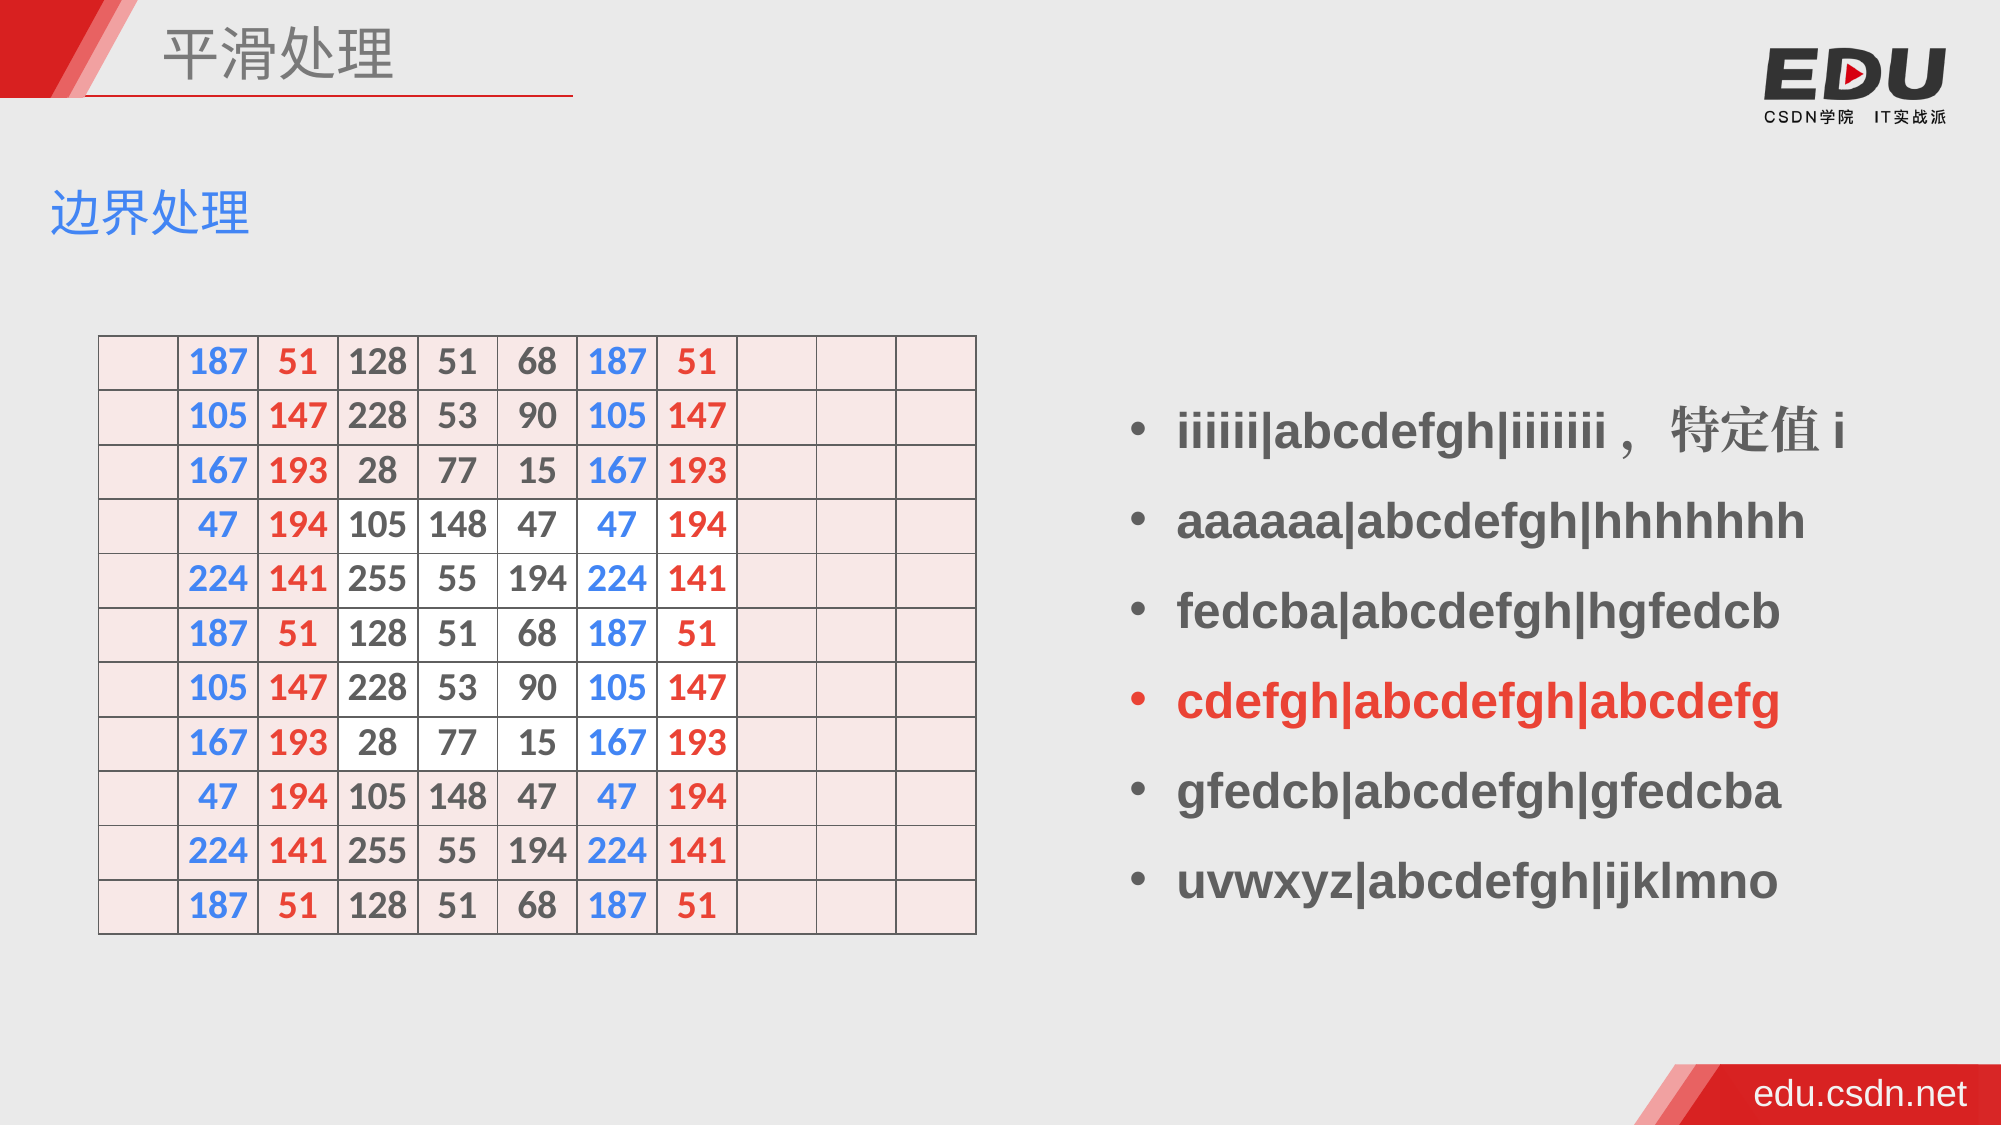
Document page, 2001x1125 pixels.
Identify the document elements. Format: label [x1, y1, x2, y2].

table_cell [99, 663, 177, 716]
table_cell [578, 718, 656, 770]
table_cell [817, 609, 895, 661]
table_cell [897, 881, 975, 933]
table_cell [339, 391, 417, 444]
table_cell [498, 881, 576, 933]
table_header [658, 337, 736, 389]
table_cell [259, 500, 337, 553]
table_cell [259, 826, 337, 879]
table_cell [498, 391, 576, 444]
table_cell [498, 663, 576, 716]
table_cell [99, 826, 177, 879]
table_cell [99, 446, 177, 498]
table_cell [339, 609, 417, 661]
table_cell [99, 554, 177, 607]
table_cell [99, 881, 177, 933]
table_cell [179, 500, 257, 553]
table_cell [578, 772, 656, 825]
table_cell [339, 446, 417, 498]
table_cell [339, 554, 417, 607]
table_cell [339, 881, 417, 933]
table_cell [419, 446, 497, 498]
table_cell [578, 391, 656, 444]
table_cell [498, 772, 576, 825]
table_cell [259, 554, 337, 607]
table_cell [817, 391, 895, 444]
table_cell [419, 554, 497, 607]
table_cell [498, 718, 576, 770]
table_cell [498, 500, 576, 553]
table_cell [817, 554, 895, 607]
text_box [35, 144, 449, 250]
table_cell [658, 826, 736, 879]
table_cell [419, 609, 497, 661]
table_cell [419, 826, 497, 879]
table_cell [817, 446, 895, 498]
table_cell [419, 772, 497, 825]
table_cell [339, 663, 417, 716]
table_cell [738, 391, 816, 444]
table_cell [99, 500, 177, 553]
table_cell [498, 826, 576, 879]
table_cell [817, 718, 895, 770]
table_header [339, 337, 417, 389]
table_cell [897, 609, 975, 661]
table_cell [339, 772, 417, 825]
table_cell [658, 609, 736, 661]
table_cell [578, 881, 656, 933]
table_cell [578, 826, 656, 879]
table_header [817, 337, 895, 389]
table_cell [99, 718, 177, 770]
table_cell [259, 446, 337, 498]
table_cell [738, 554, 816, 607]
table_header [419, 337, 497, 389]
table_cell [179, 446, 257, 498]
table_cell [658, 391, 736, 444]
table_cell [419, 718, 497, 770]
table_cell [738, 609, 816, 661]
text_box [10, 0, 126, 77]
table_cell [897, 554, 975, 607]
table_cell [897, 826, 975, 879]
table_cell [817, 663, 895, 716]
table_cell [179, 772, 257, 825]
table_cell [339, 718, 417, 770]
table_cell [339, 826, 417, 879]
table_cell [498, 554, 576, 607]
table_cell [738, 500, 816, 553]
table_cell [339, 500, 417, 553]
table_cell [99, 772, 177, 825]
table_cell [419, 391, 497, 444]
table_cell [658, 772, 736, 825]
table_header [578, 337, 656, 389]
table_header [738, 337, 816, 389]
table_cell [179, 826, 257, 879]
table_cell [498, 446, 576, 498]
table_cell [738, 446, 816, 498]
table_cell [738, 881, 816, 933]
table_cell [658, 718, 736, 770]
table_cell [738, 718, 816, 770]
table_cell [419, 881, 497, 933]
table_header [179, 337, 257, 389]
table_header [99, 337, 177, 389]
table_cell [179, 718, 257, 770]
table_cell [578, 500, 656, 553]
table_cell [179, 609, 257, 661]
table_cell [817, 826, 895, 879]
table_cell [578, 554, 656, 607]
text_box [154, 17, 809, 96]
table_header [498, 337, 576, 389]
table_cell [658, 663, 736, 716]
table_cell [658, 881, 736, 933]
table_header [259, 337, 337, 389]
table_cell [817, 500, 895, 553]
table_cell [179, 881, 257, 933]
table_cell [738, 663, 816, 716]
text_box [1114, 360, 1902, 916]
table_cell [259, 391, 337, 444]
table_cell [897, 772, 975, 825]
table_cell [578, 663, 656, 716]
table_cell [99, 609, 177, 661]
table_cell [419, 663, 497, 716]
table_cell [259, 772, 337, 825]
table_cell [259, 609, 337, 661]
table_cell [259, 663, 337, 716]
table_header [897, 337, 975, 389]
table_cell [738, 826, 816, 879]
table_cell [179, 554, 257, 607]
table_cell [817, 881, 895, 933]
table_cell [259, 881, 337, 933]
table_cell [658, 554, 736, 607]
table_cell [419, 500, 497, 553]
table_cell [179, 663, 257, 716]
table_cell [738, 772, 816, 825]
table_cell [897, 663, 975, 716]
table_cell [578, 609, 656, 661]
table_cell [179, 391, 257, 444]
table_cell [897, 446, 975, 498]
table_cell [658, 500, 736, 553]
table_cell [578, 446, 656, 498]
picture [1761, 42, 1948, 128]
table_cell [817, 772, 895, 825]
table_cell [897, 718, 975, 770]
table_cell [259, 718, 337, 770]
table_cell [99, 391, 177, 444]
table_cell [658, 446, 736, 498]
table_cell [498, 609, 576, 661]
table_cell [897, 391, 975, 444]
table_cell [897, 500, 975, 553]
